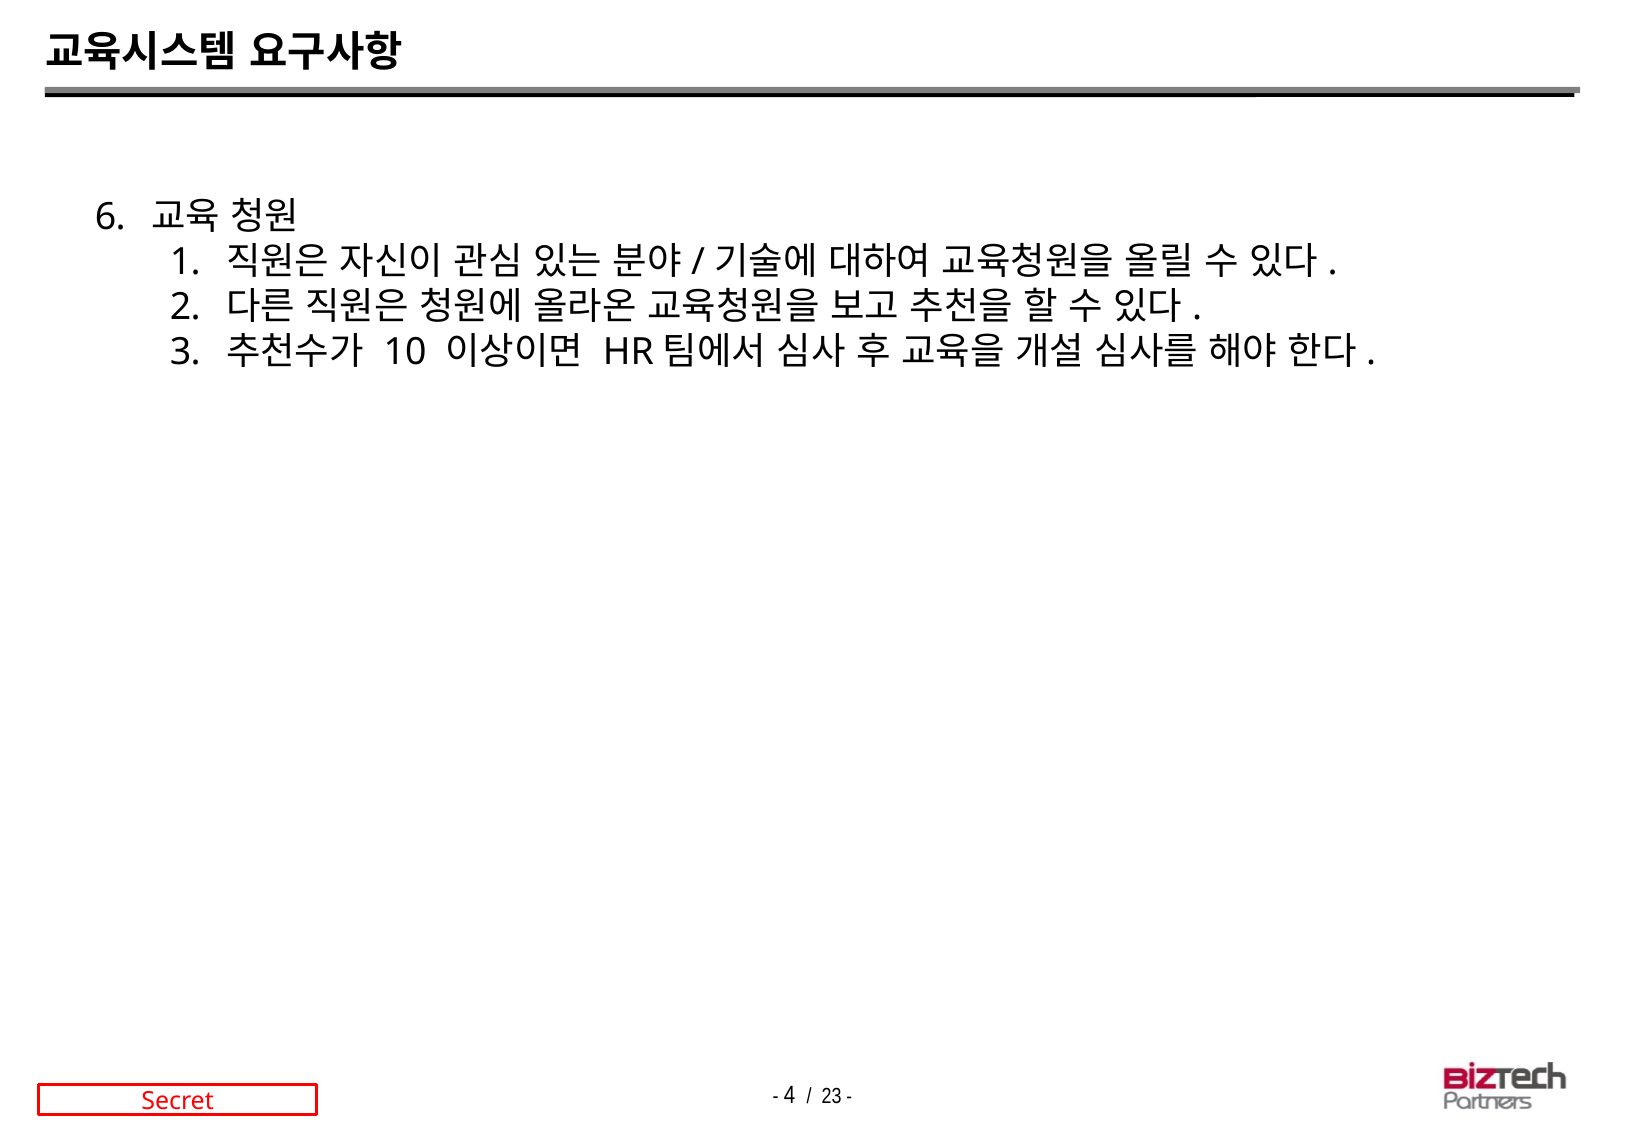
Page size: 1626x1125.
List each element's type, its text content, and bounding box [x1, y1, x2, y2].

title 교육시스템 요구사항 [44, 24, 872, 76]
picture [1434, 1052, 1569, 1118]
text_box 교육 청원 직원은 자신이 관심 있는 분야/기술에 대하여 교육청원을 올릴 수 있다. 다른 직원은 청원에 올라온 교육청원을 보고 추천을 할 수 있다. 추천수가 10 이상이면 HR팀에서 심사 후 교육을 개설 심사를 해야 한다. [80, 184, 1625, 650]
